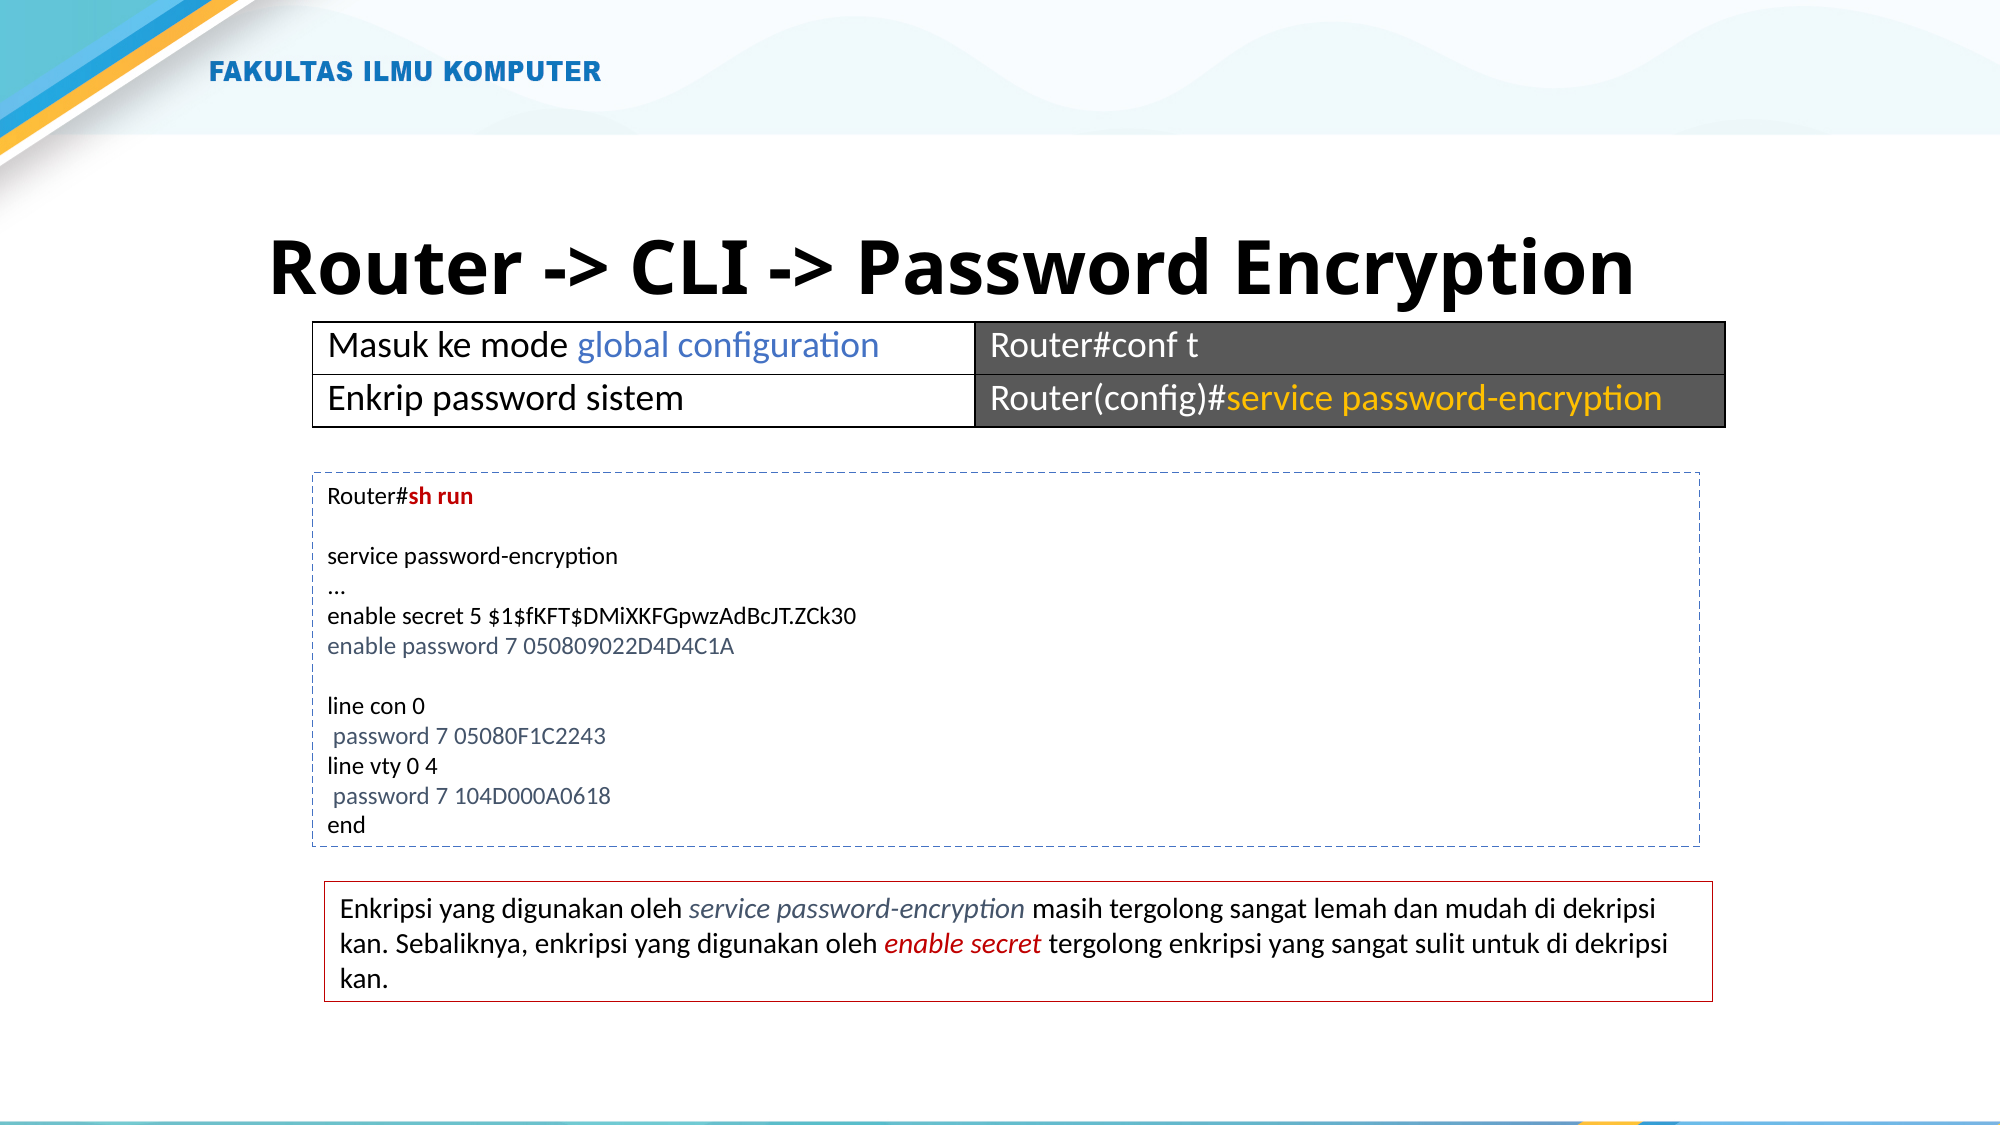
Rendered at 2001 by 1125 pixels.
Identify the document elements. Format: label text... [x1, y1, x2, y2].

table_header Masuk ke mode global configuration [313, 323, 974, 374]
table_cell Router(config)#service password-encryption [976, 375, 1724, 426]
text_box Router#sh run service password-encryption ... enable secret 5 $1$fKFT$DMiXKFGpwzAdBcJT.ZCk30 enable password 7 050809022D4D4C1A line con 0 password 7 05080F1C2243 line vty 0 4 password 7 104D000A0618 end [312, 472, 1700, 847]
table_header Router#conf t [976, 323, 1724, 374]
title Router -> CLI -> Password Encryption [252, 204, 1852, 337]
picture [0, 0, 2000, 1125]
table_cell Enkrip password sistem [313, 375, 974, 426]
text_box Enkripsi yang digunakan oleh service password-encryption masih tergolong sangat lemah dan mudah di dekripsi kan. Sebaliknya, enkripsi yang digunakan oleh enable secret tergolong enkripsi yang sangat sulit untuk di dekripsi kan. [324, 881, 1713, 1002]
